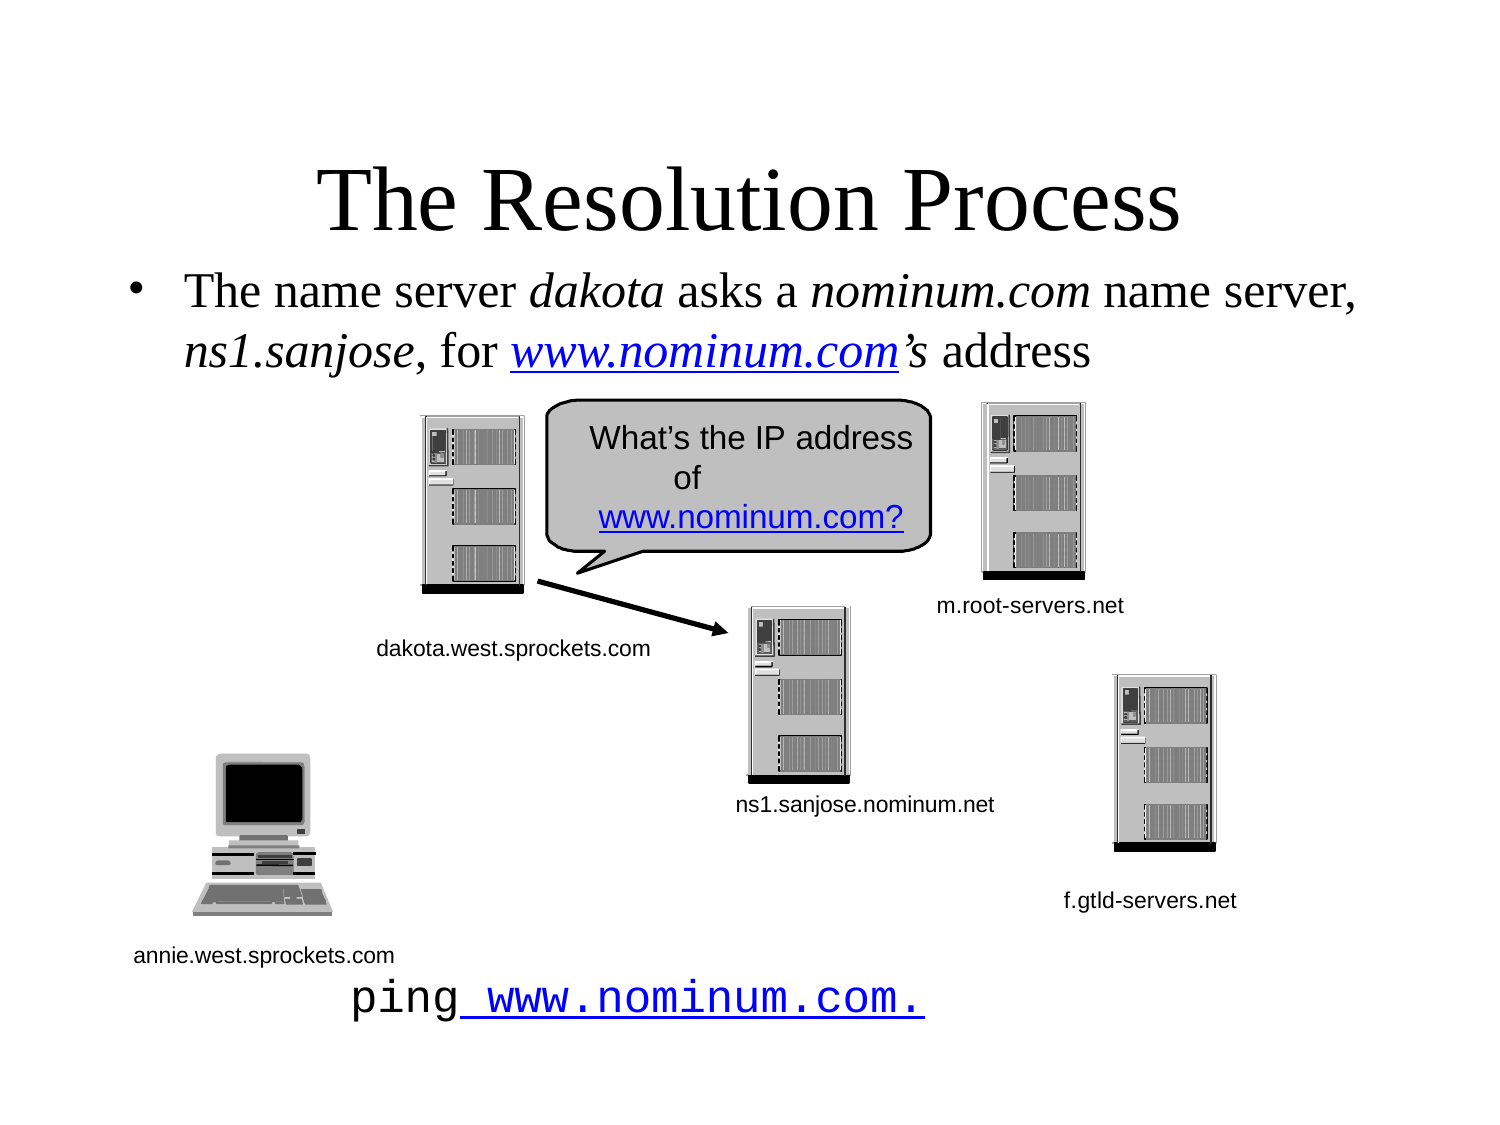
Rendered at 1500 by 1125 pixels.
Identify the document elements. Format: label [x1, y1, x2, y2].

text_box [125, 252, 148, 315]
text_box [374, 400, 1125, 784]
title [314, 136, 1185, 255]
text_box [181, 255, 1364, 378]
text_box [131, 674, 1238, 1022]
